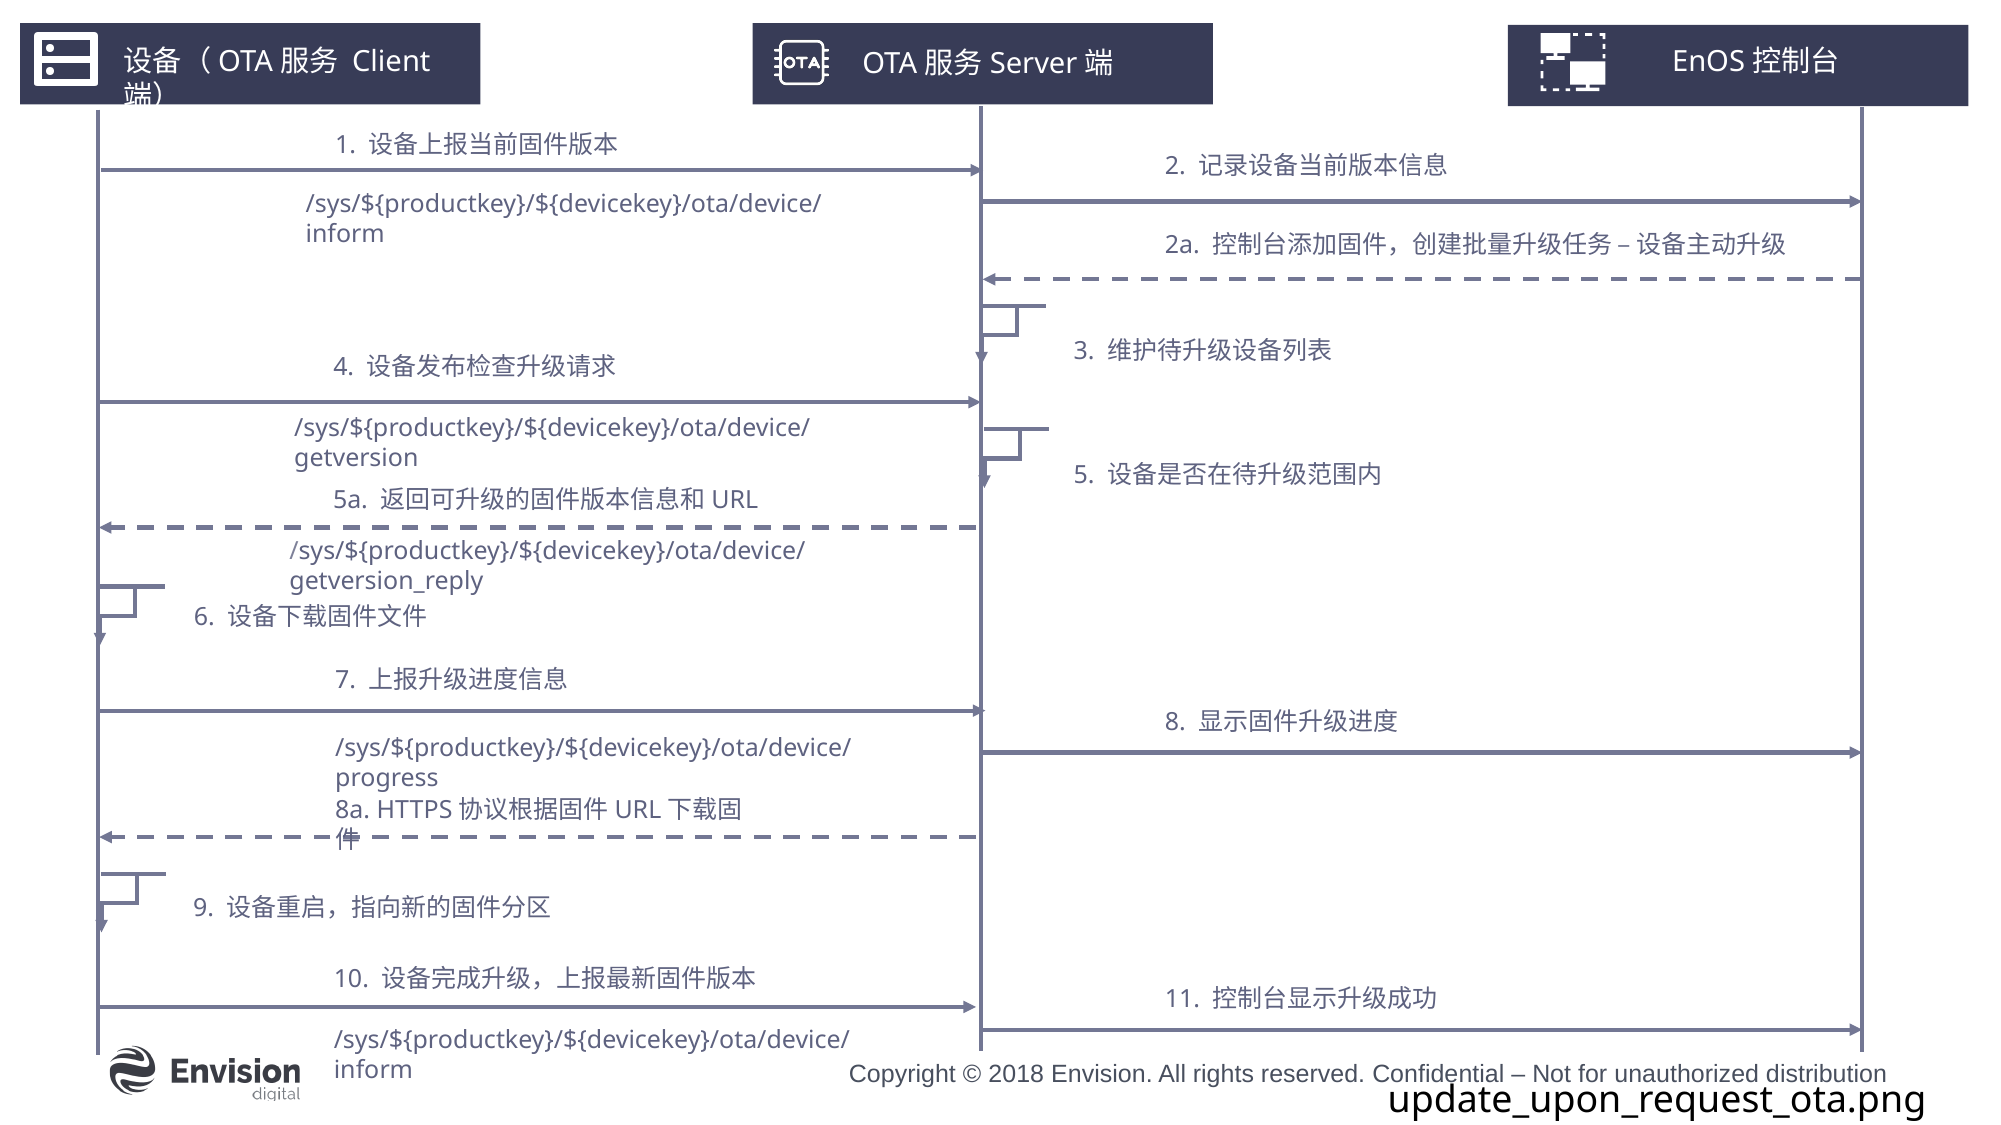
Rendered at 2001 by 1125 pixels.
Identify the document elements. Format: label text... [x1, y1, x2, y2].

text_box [19, 23, 2000, 1062]
text_box update_upon_request_ota.png [1373, 1067, 1942, 1125]
